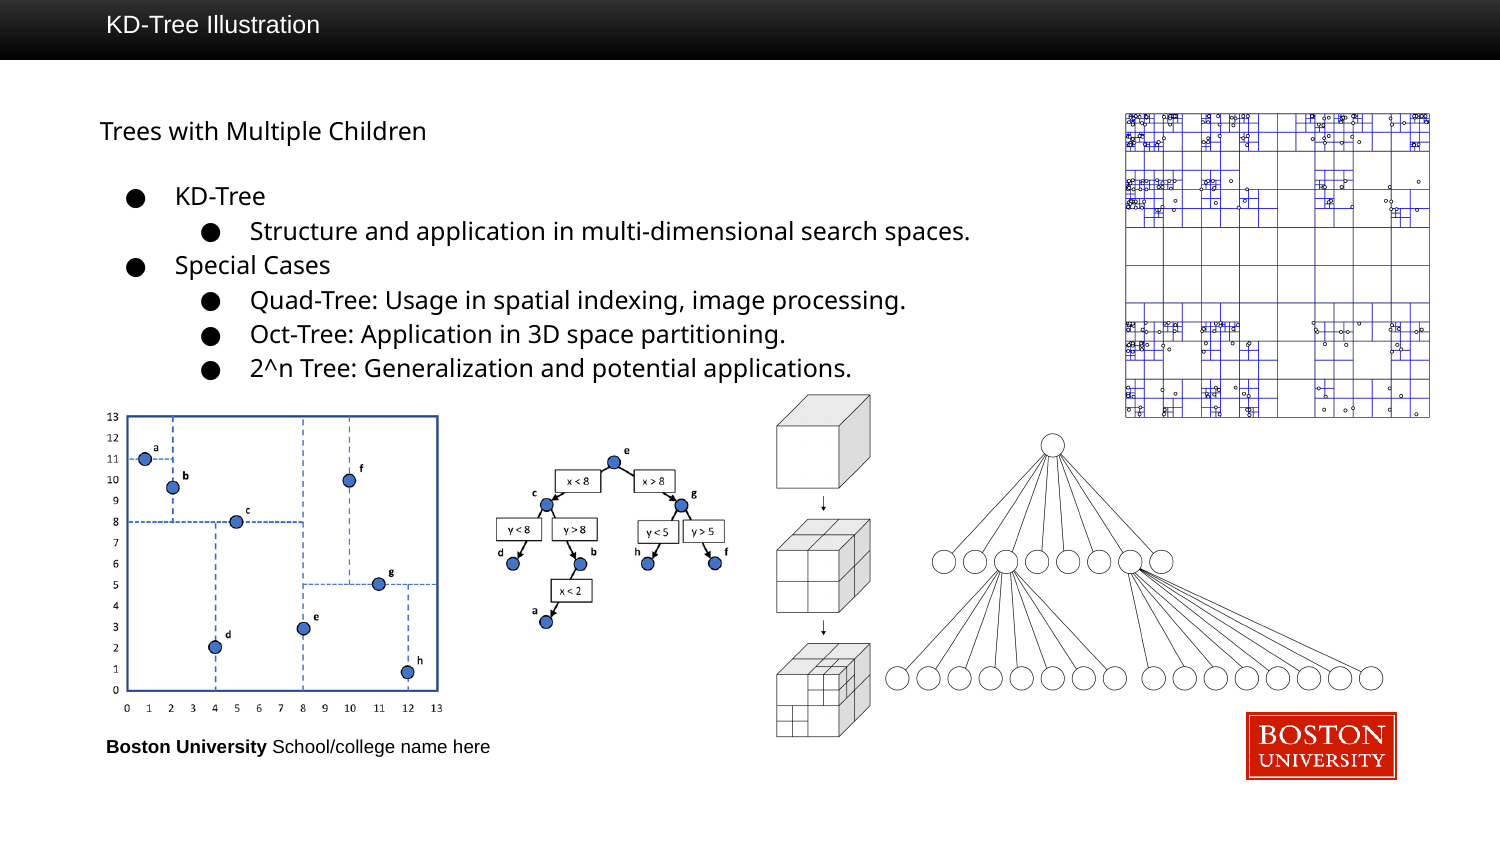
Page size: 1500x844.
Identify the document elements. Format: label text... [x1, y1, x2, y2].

text_box KD-Tree Illustration [91, 4, 929, 55]
picture [770, 113, 1430, 780]
picture [105, 409, 730, 715]
text_box Trees with Multiple Children KD-Tree Structure and application in multi-dimensional search spaces. Special Cases Quad-Tree: Usage in spatial indexing, image processing. Oct-Tree: Application in 3D space partitioning. 2^n Tree: Generalization and potential applications. [84, 95, 1336, 476]
